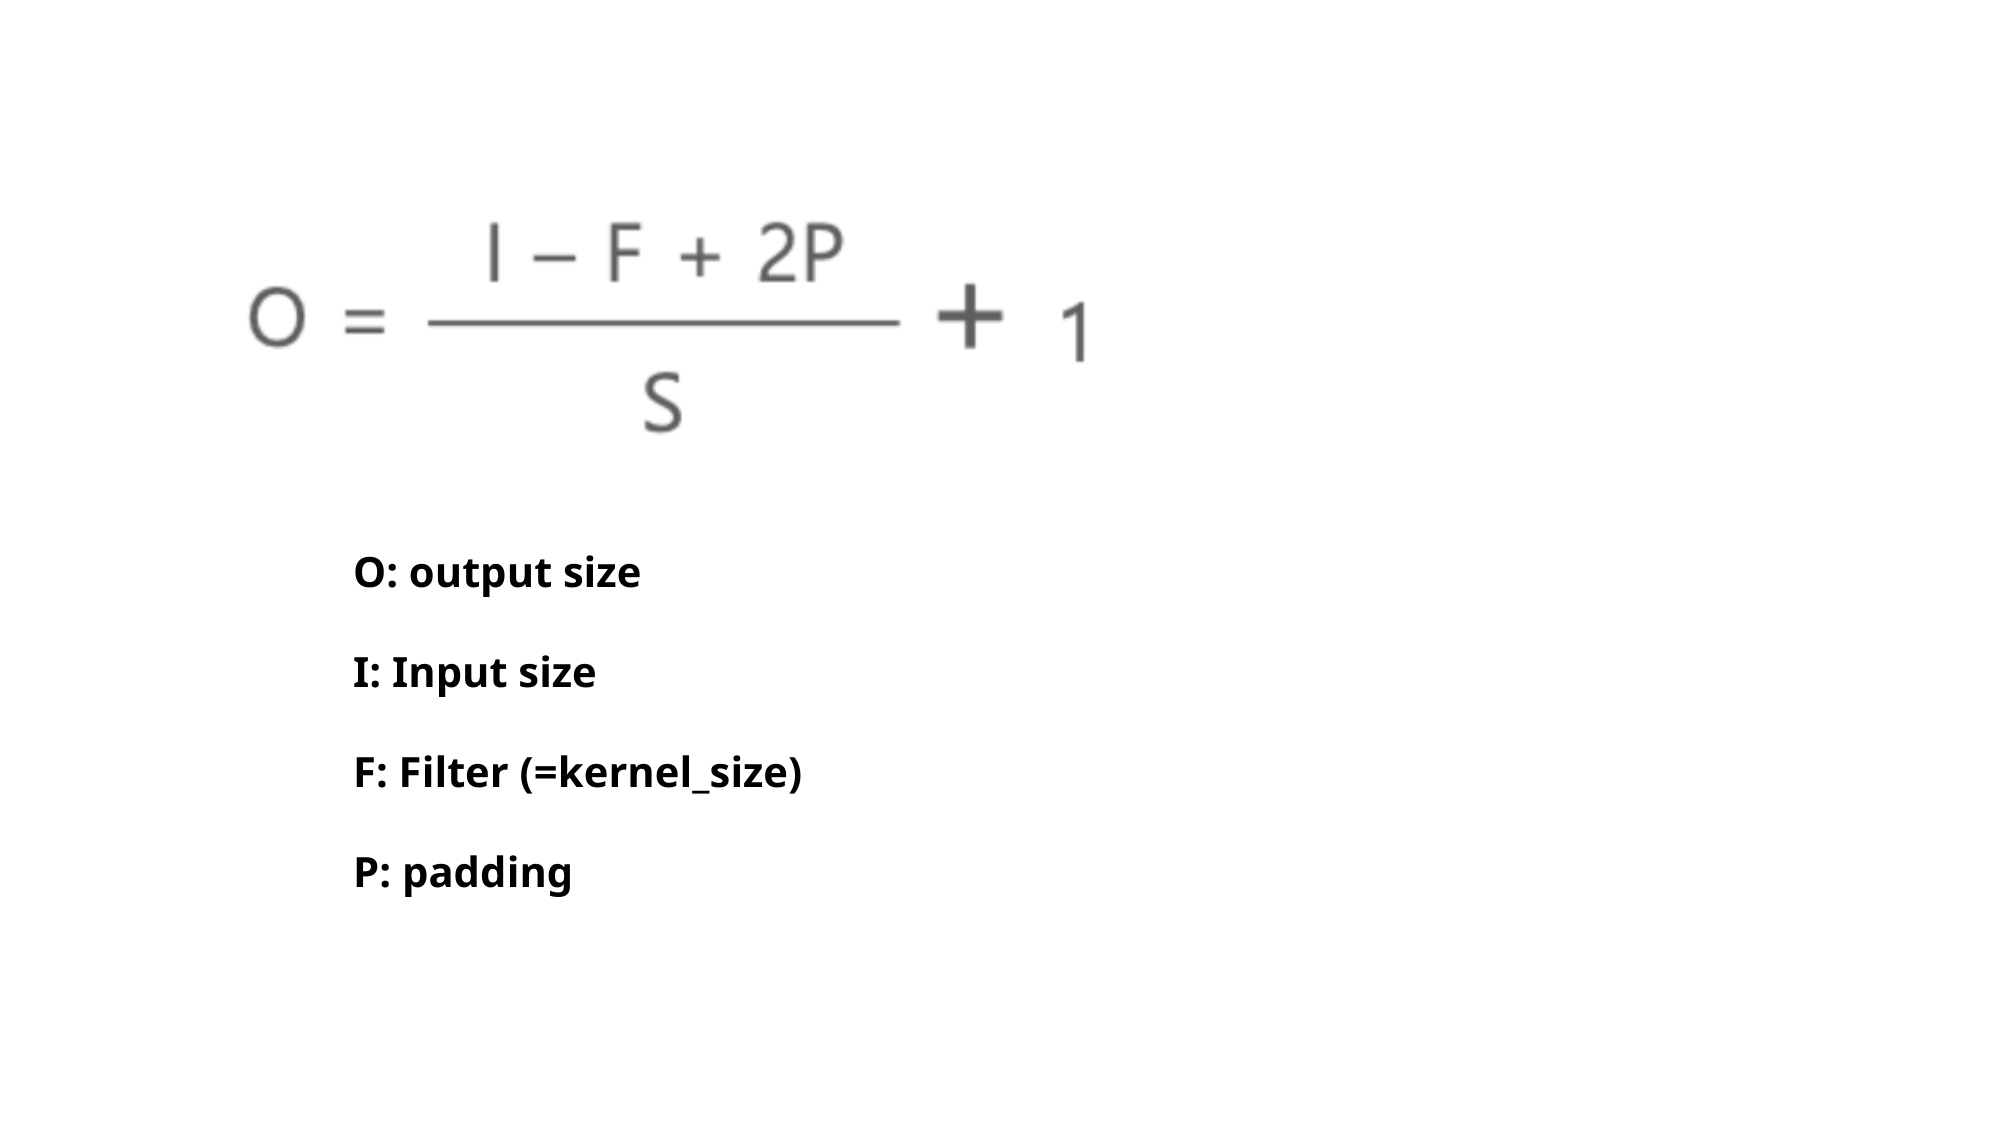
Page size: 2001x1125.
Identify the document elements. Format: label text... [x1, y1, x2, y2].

picture [235, 145, 1134, 462]
text_box O: output size I: Input size F: Filter (=kernel_size) P: padding [338, 538, 1425, 904]
